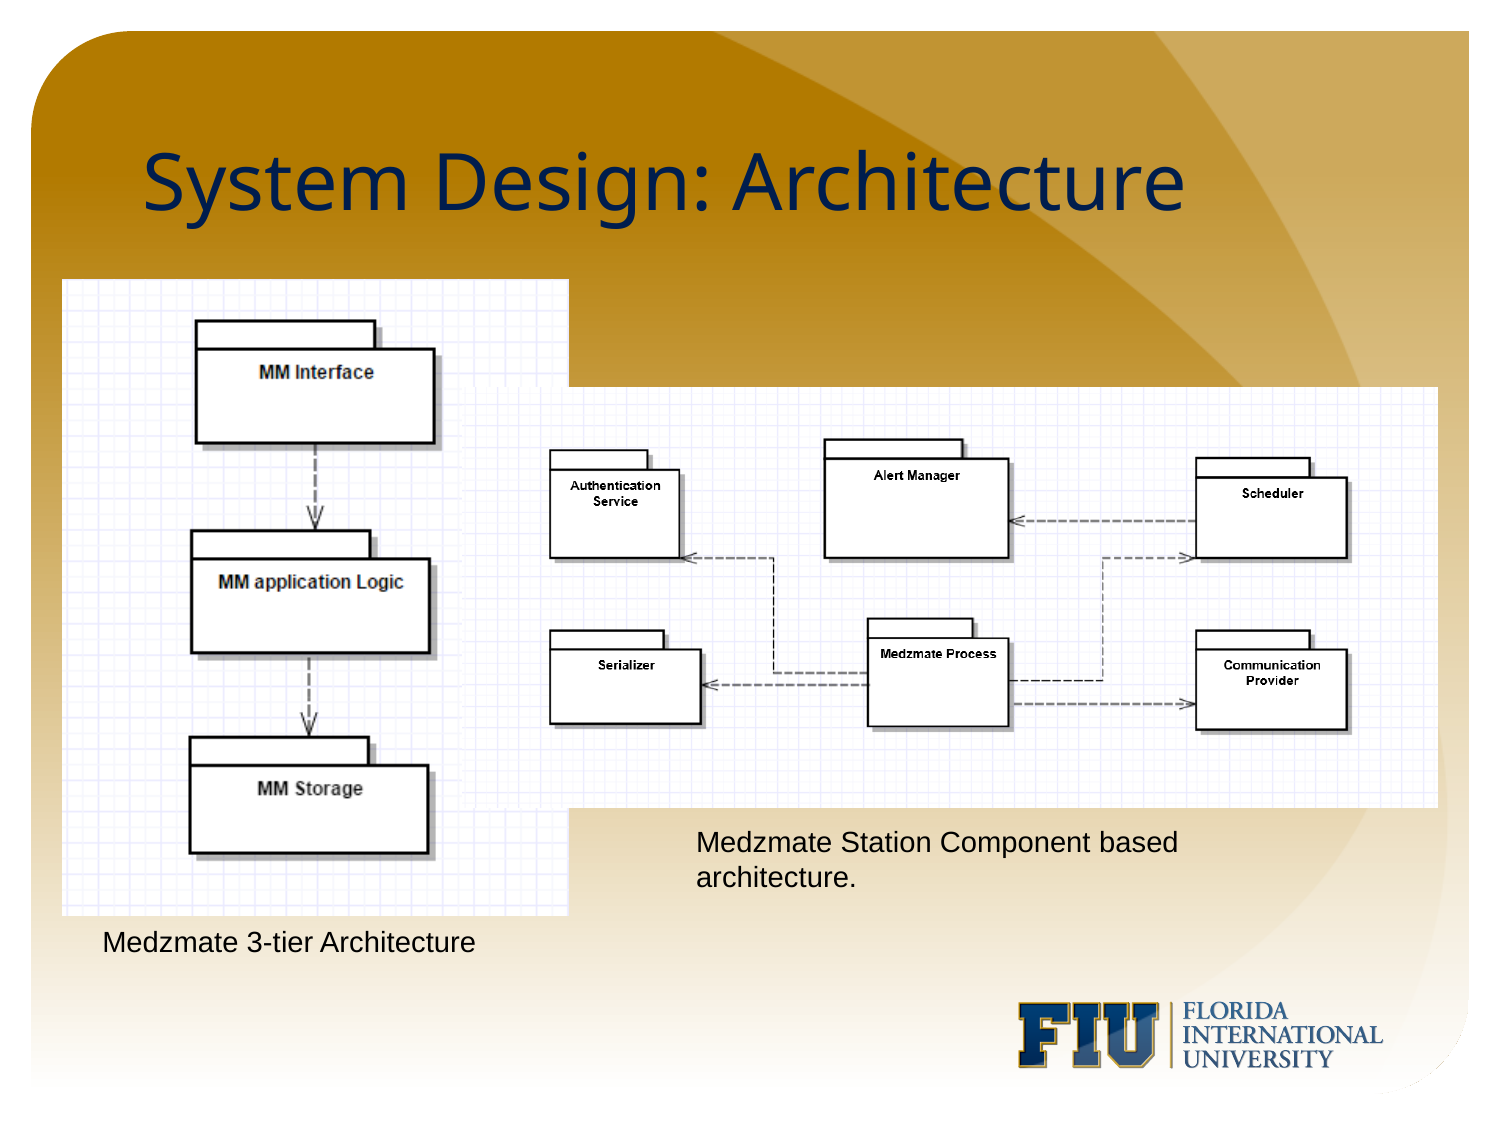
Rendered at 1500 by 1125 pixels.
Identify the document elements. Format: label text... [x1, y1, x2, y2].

title System Design: Architecture [127, 62, 1372, 234]
picture [24, 30, 1473, 1094]
text_box Medzmate 3-tier Architecture [87, 916, 513, 966]
text_box Medzmate Station Component based architecture. [681, 816, 1269, 901]
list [62, 279, 569, 916]
